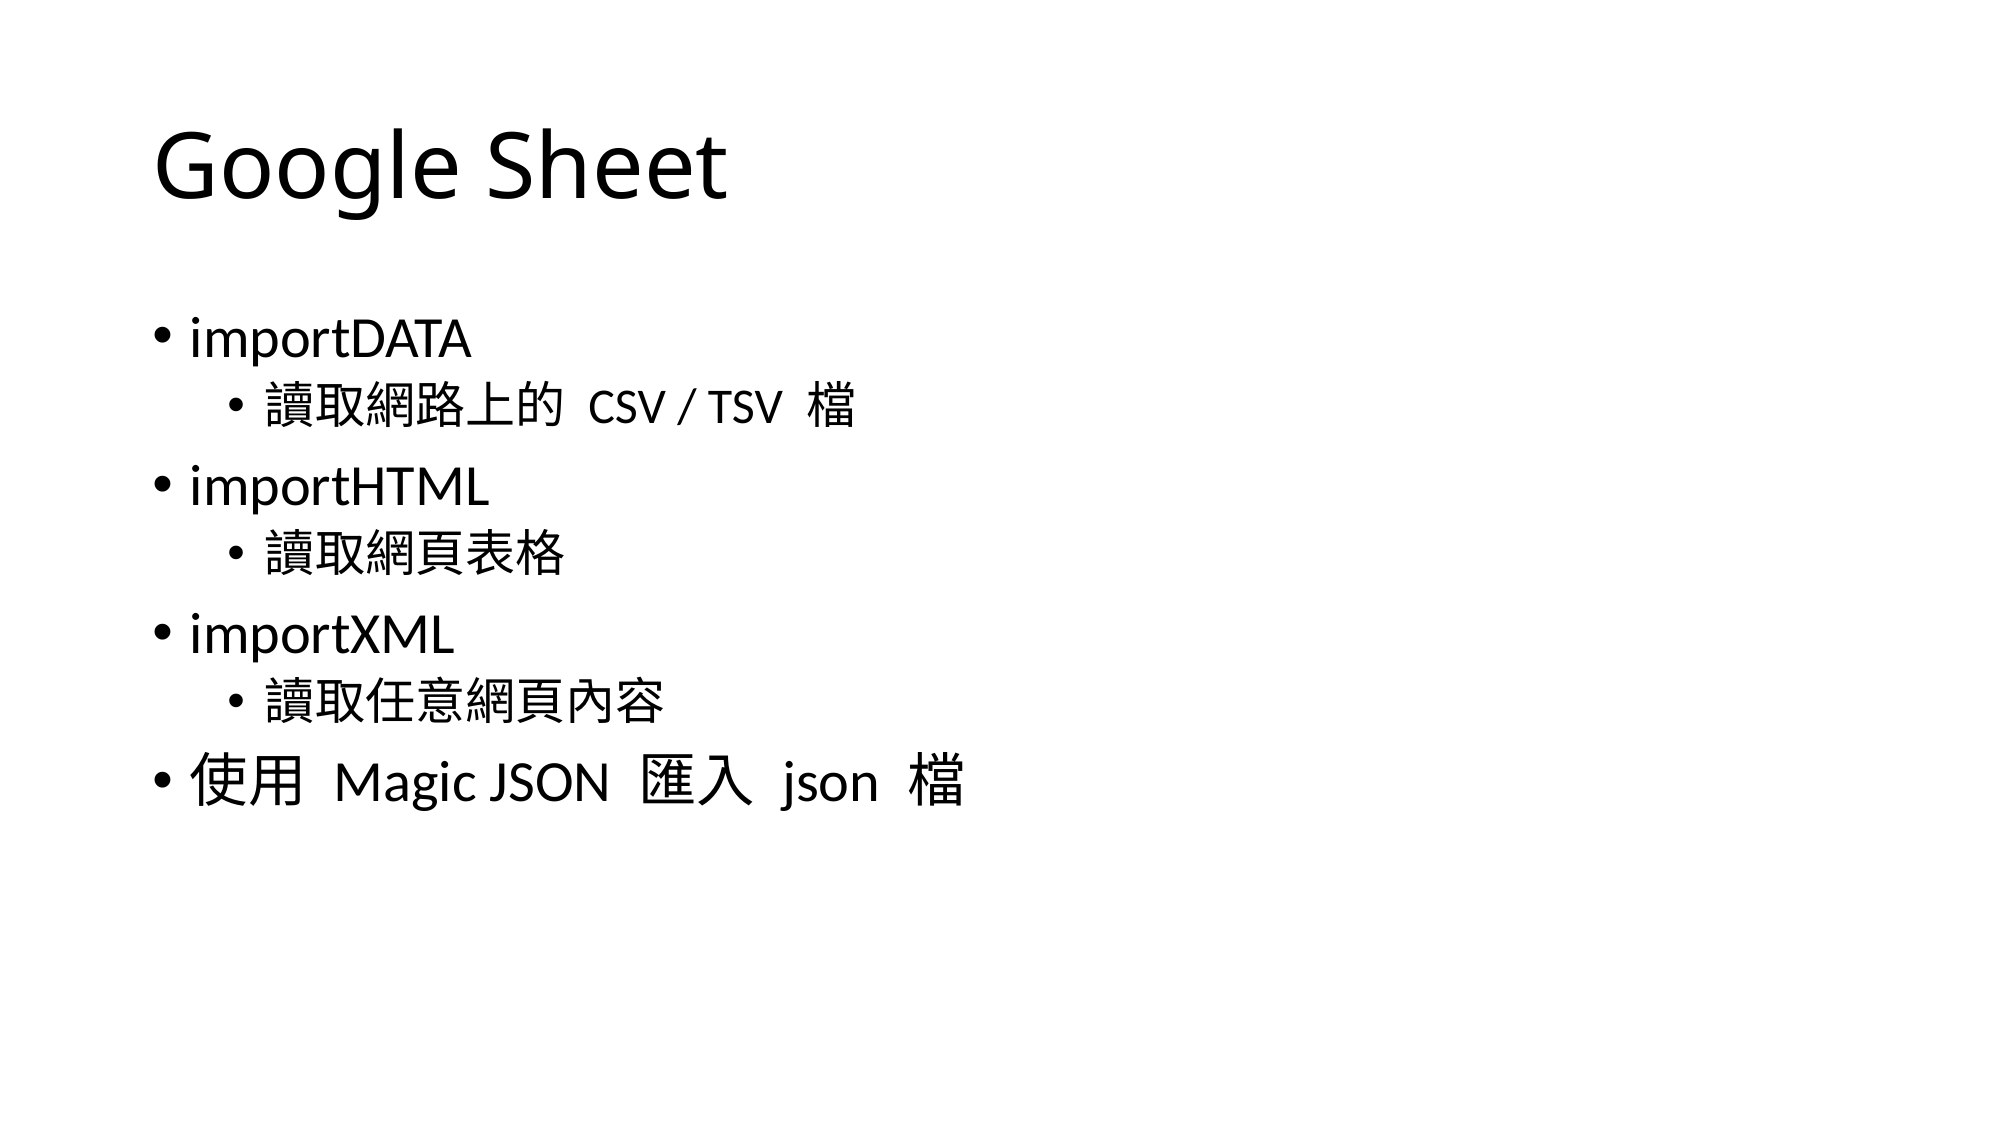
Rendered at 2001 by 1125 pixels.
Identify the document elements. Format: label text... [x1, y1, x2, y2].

list importDATA 讀取網路上的 CSV / TSV 檔 importHTML 讀取網頁表格 importXML 讀取任意網頁內容 使用 Magic JSON 匯入 json 檔 [137, 299, 1863, 1014]
title Google Sheet [137, 59, 1863, 278]
